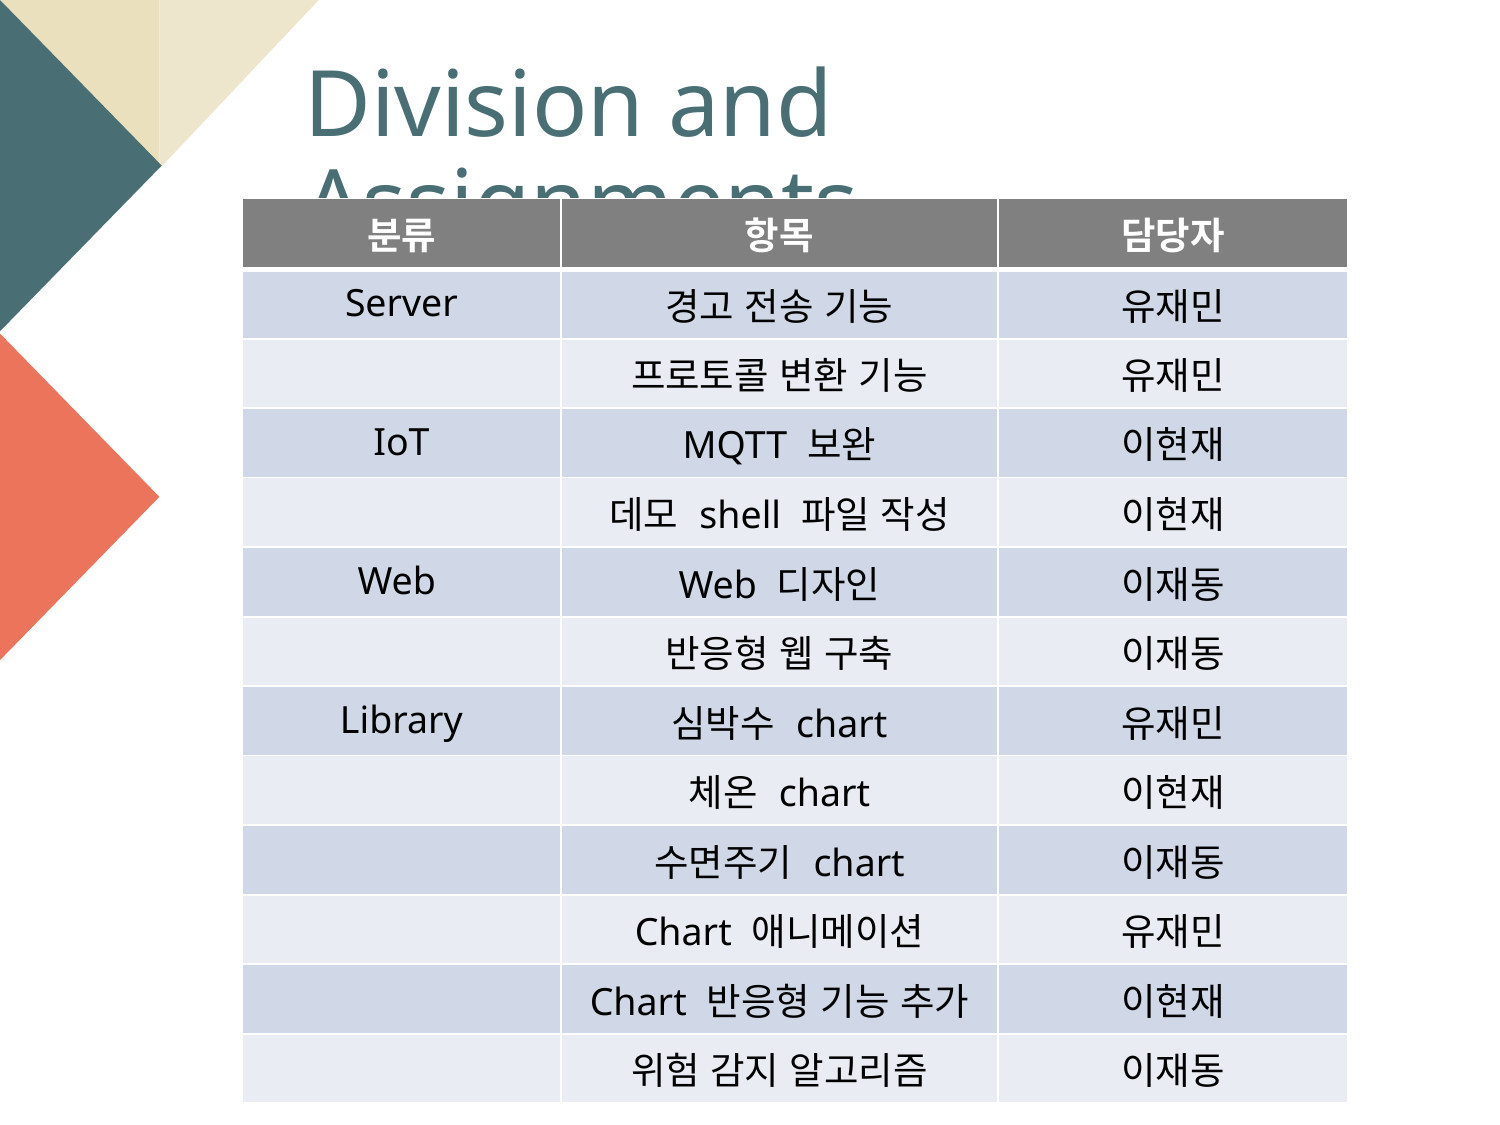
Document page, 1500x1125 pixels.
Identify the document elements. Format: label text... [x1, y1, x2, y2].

table_cell Server [243, 272, 560, 338]
text_box Division and Assignments [289, 49, 1396, 199]
table_cell 유재민 [999, 687, 1347, 755]
table_cell IoT [243, 409, 560, 477]
table_cell [243, 756, 560, 824]
table_cell 수면주기 chart [562, 826, 997, 894]
table_cell 프로토콜 변환 기능 [562, 340, 997, 407]
table_cell Library [243, 687, 560, 755]
table_cell 반응형 웹 구축 [562, 618, 997, 685]
table_header 담당자 [999, 199, 1347, 267]
table_cell 이재동 [999, 618, 1347, 685]
table_cell Web 디자인 [562, 548, 997, 616]
table_header 항목 [562, 199, 997, 267]
table_cell MQTT 보완 [562, 409, 997, 477]
table_cell [243, 1035, 560, 1102]
table_cell 이현재 [999, 756, 1347, 824]
table_cell 데모 shell 파일 작성 [562, 478, 997, 546]
table_cell 이재동 [999, 548, 1347, 616]
table_cell 유재민 [999, 272, 1347, 338]
table_cell [243, 965, 560, 1033]
table_cell 이재동 [999, 1035, 1347, 1102]
table_cell 체온 chart [562, 756, 997, 824]
table_cell [243, 826, 560, 894]
table_cell [243, 340, 560, 407]
table_cell 경고 전송 기능 [562, 272, 997, 338]
table_cell 심박수 chart [562, 687, 997, 755]
table_header 분류 [243, 199, 560, 267]
table_cell 위험 감지 알고리즘 [562, 1035, 997, 1102]
table_cell Web [243, 548, 560, 616]
table_cell Chart 애니메이션 [562, 896, 997, 963]
table_cell 이재동 [999, 826, 1347, 894]
table_cell [243, 478, 560, 546]
table_cell [243, 618, 560, 685]
table_cell 유재민 [999, 896, 1347, 963]
table_cell Chart 반응형 기능 추가 [562, 965, 997, 1033]
table_cell 이현재 [999, 478, 1347, 546]
table_cell [243, 896, 560, 963]
table_cell 이현재 [999, 409, 1347, 477]
table_cell 이현재 [999, 965, 1347, 1033]
table_cell 유재민 [999, 340, 1347, 407]
